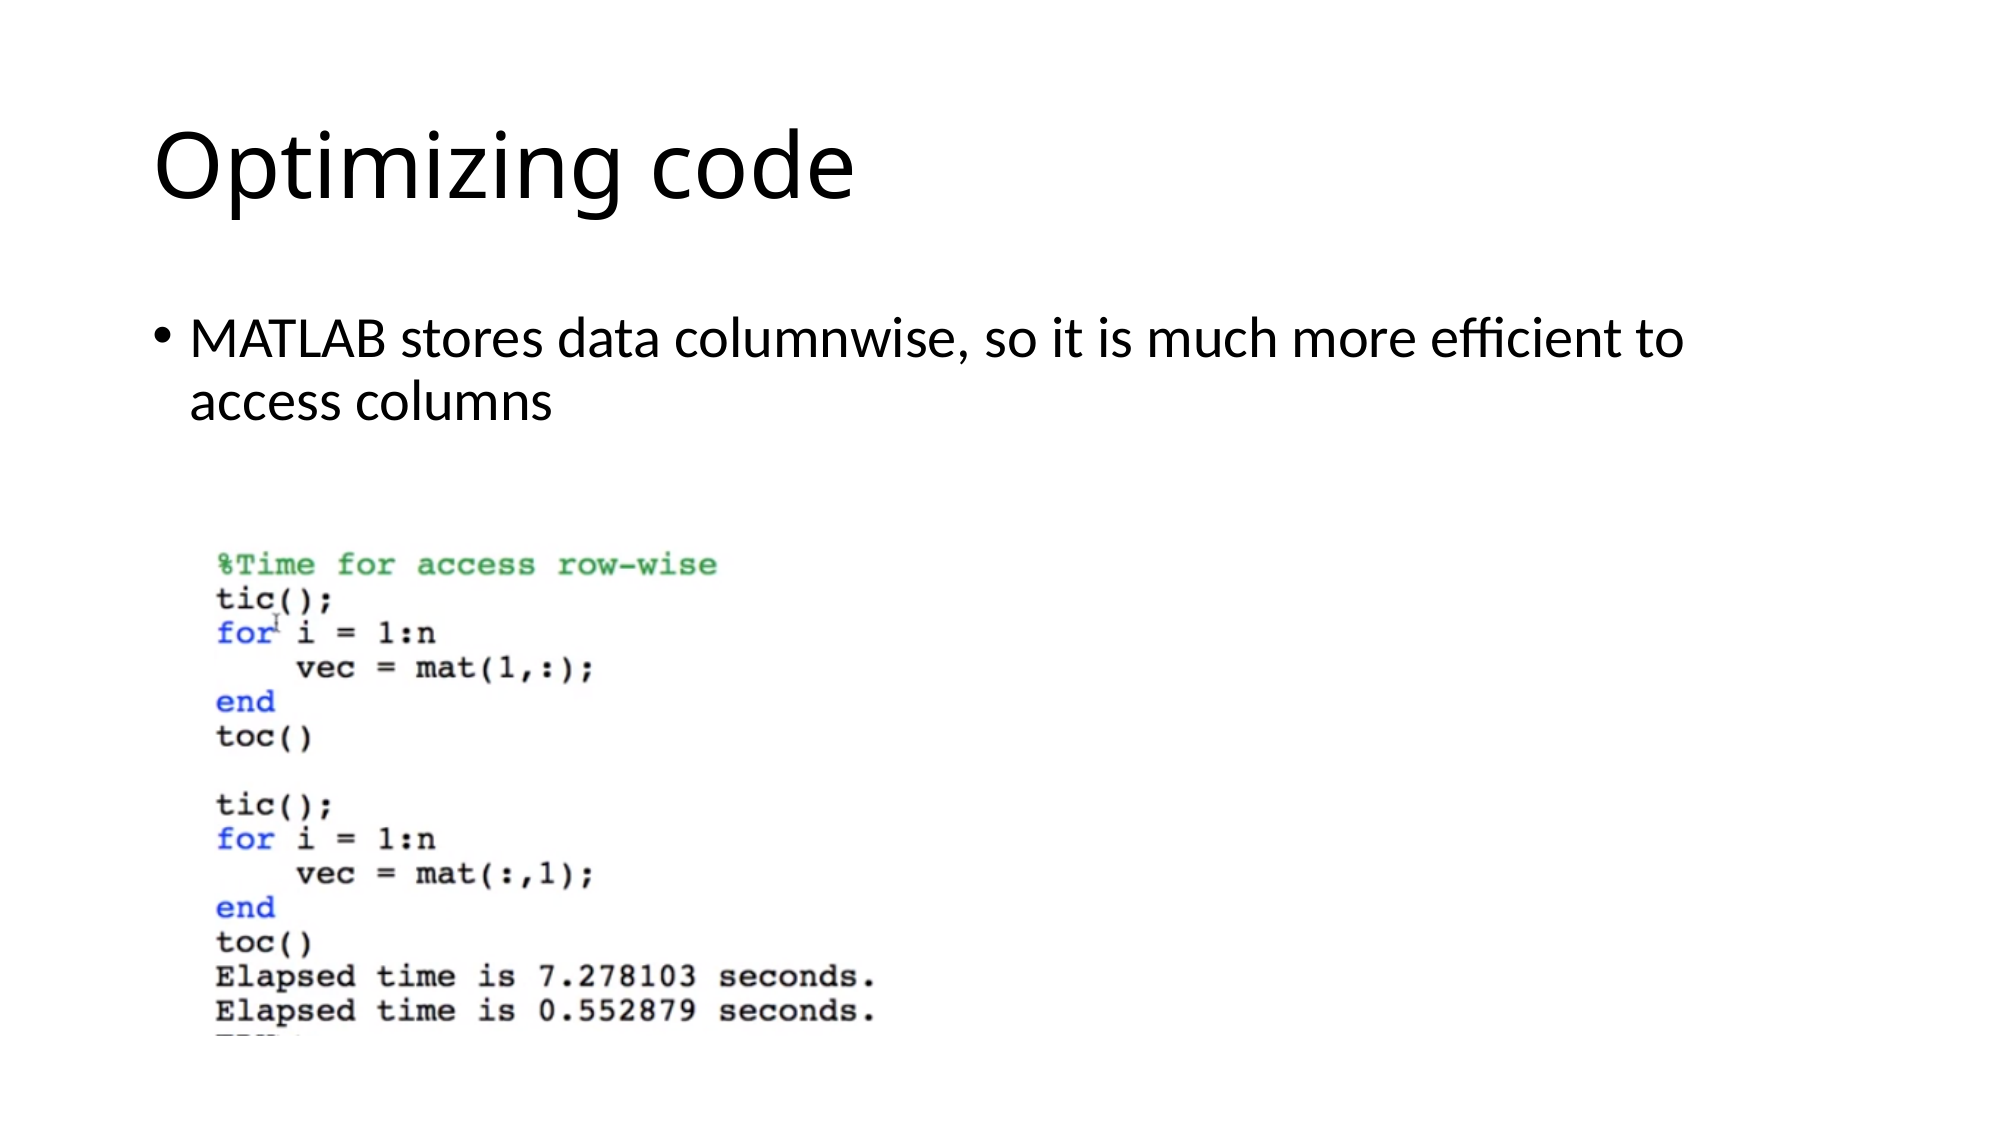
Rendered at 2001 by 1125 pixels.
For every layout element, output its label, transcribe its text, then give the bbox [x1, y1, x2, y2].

picture [214, 541, 886, 1036]
list MATLAB stores data columnwise, so it is much more efficient to access columns [137, 299, 1863, 1014]
title Optimizing code [137, 59, 1863, 278]
